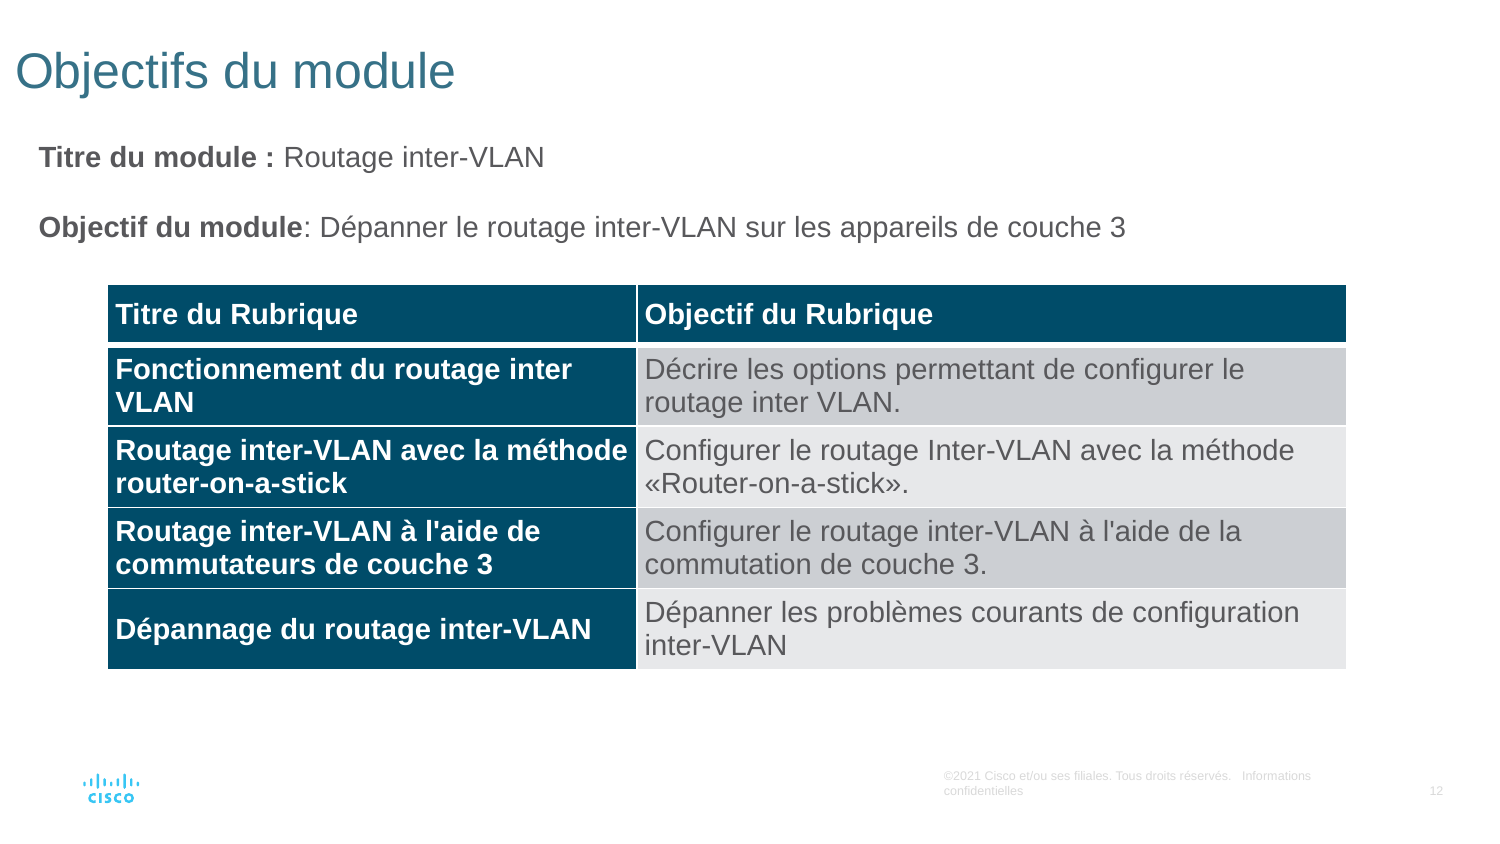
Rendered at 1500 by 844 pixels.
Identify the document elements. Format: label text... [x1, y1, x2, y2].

table_header Objectif du Rubrique [638, 285, 1346, 342]
table_cell Routage inter-VLAN avec la méthode router-on-a-stick [108, 427, 636, 507]
table_cell Configurer le routage Inter-VLAN avec la méthode «Router-on-a-stick». [638, 427, 1346, 507]
table_header Titre du Rubrique [108, 285, 636, 342]
table_cell Dépanner les problèmes courants de configuration inter-VLAN [638, 589, 1346, 669]
table_cell Dépannage du routage inter-VLAN [108, 589, 636, 669]
table_cell Configurer le routage inter-VLAN à l'aide de la commutation de couche 3. [638, 508, 1346, 588]
title Objectifs du module [0, 6, 1500, 131]
list Titre du module : Routage inter-VLAN Objectif du module: Dépanner le routage inter-VLAN sur les appareils de couche 3 [23, 131, 1476, 256]
table_cell Routage inter-VLAN à l'aide de commutateurs de couche 3 [108, 508, 636, 588]
table_cell Décrire les options permettant de configurer le routage inter VLAN. [638, 348, 1346, 425]
table_cell Fonctionnement du routage inter VLAN [108, 348, 636, 425]
